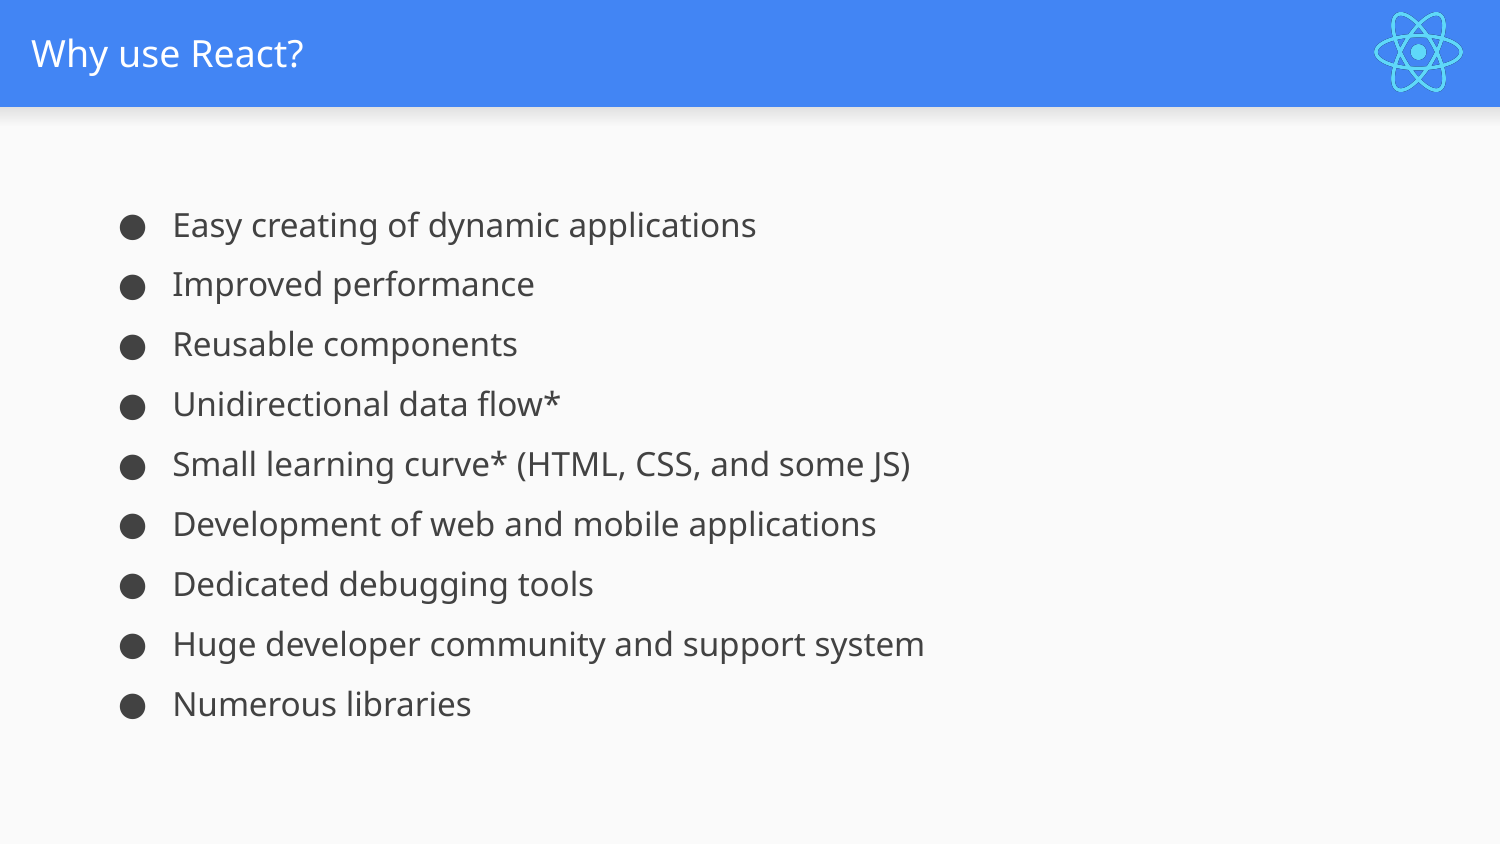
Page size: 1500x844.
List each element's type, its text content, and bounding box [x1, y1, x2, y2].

title Why use React? [16, 2, 1464, 102]
text_box Easy creating of dynamic applications Improved performance Reusable components Unidirectional data flow* Small learning curve* (HTML, CSS, and some JS) Development of web and mobile applications Dedicated debugging tools Huge developer community and support system Numerous libraries [82, 168, 1418, 738]
picture [1372, 12, 1465, 92]
